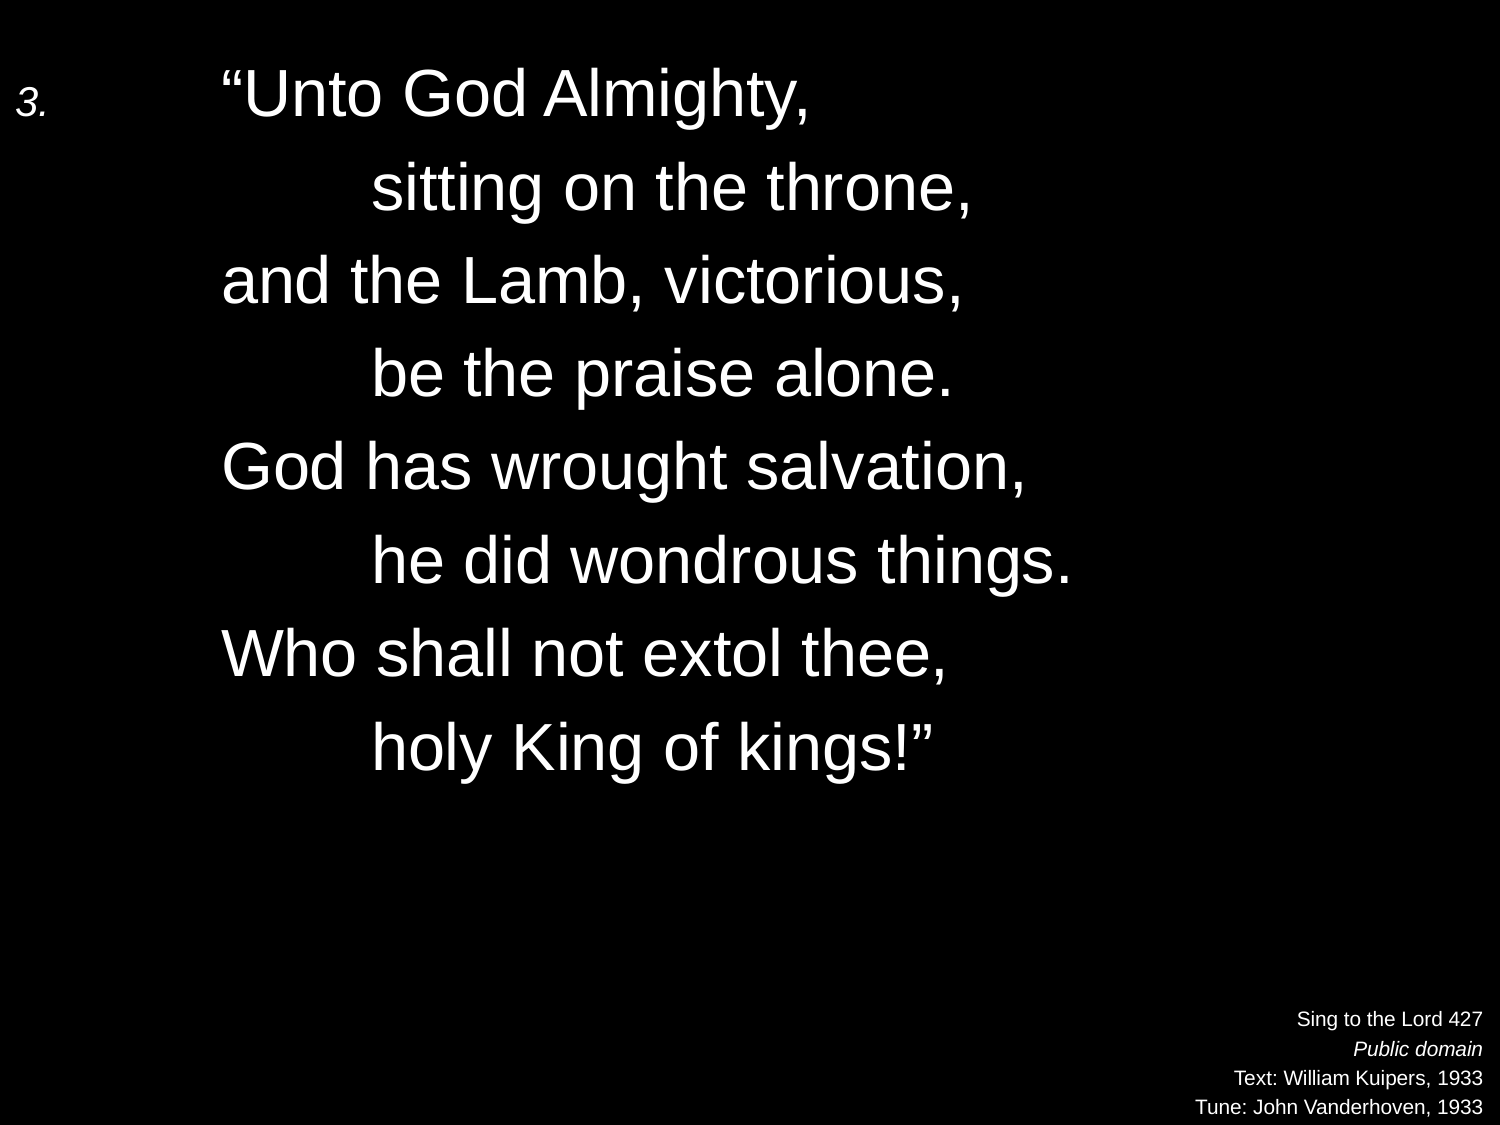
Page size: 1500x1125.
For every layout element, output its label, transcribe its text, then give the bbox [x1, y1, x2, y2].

list 3. “Unto God Almighty, sitting on the throne, and the Lamb, victorious, be the praise alone. God has wrought salvation, he did wondrous things. Who shall not extol thee, holy King of kings!” [0, 42, 1500, 1047]
text_box Sing to the Lord 427 Public domain Text: William Kuipers, 1933 Tune: John Vanderhoven, 1933 [0, 998, 1498, 1125]
